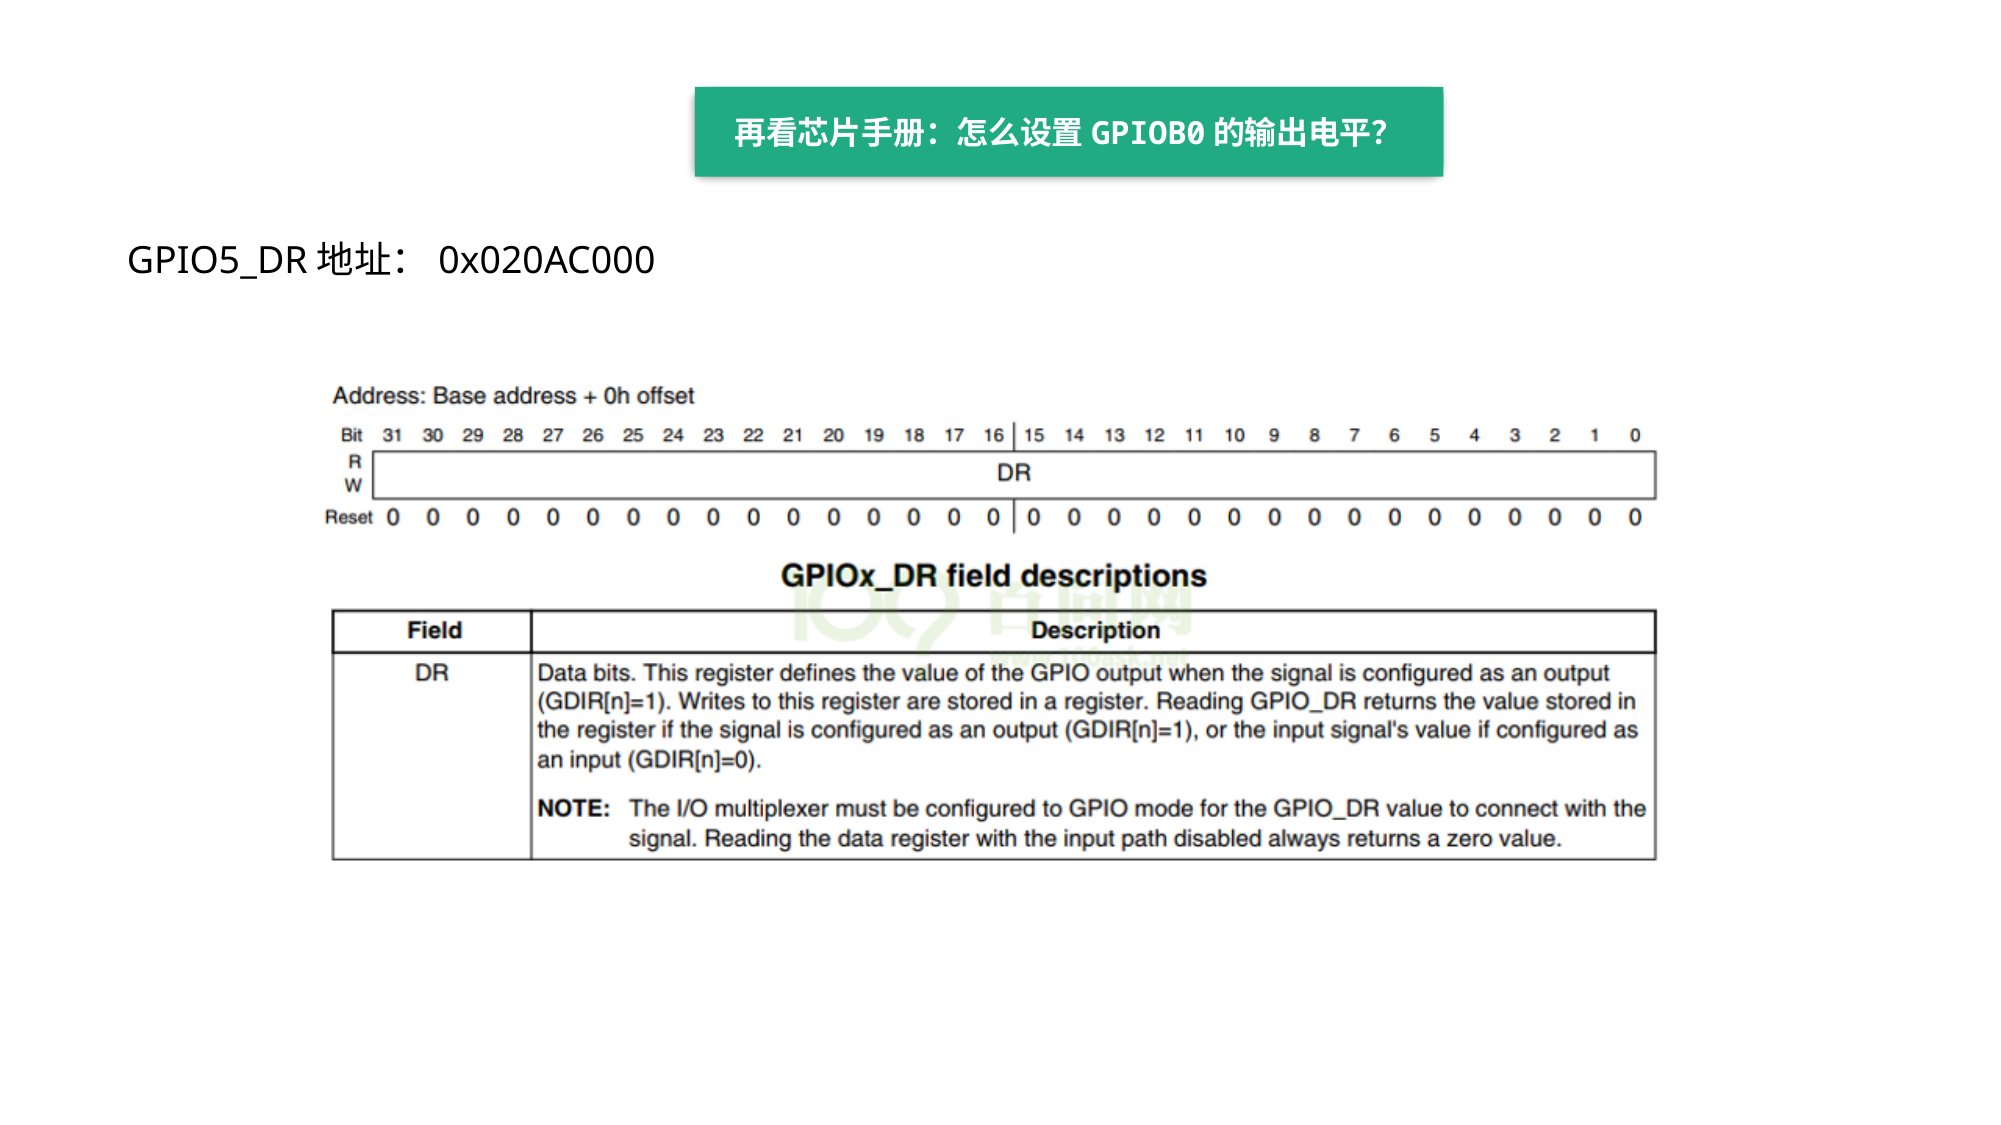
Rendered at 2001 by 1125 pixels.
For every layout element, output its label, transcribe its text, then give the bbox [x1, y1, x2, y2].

picture [316, 374, 1662, 867]
text_box GPIO5_DR地址：0x020AC000 [112, 228, 1662, 289]
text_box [694, 86, 1444, 177]
